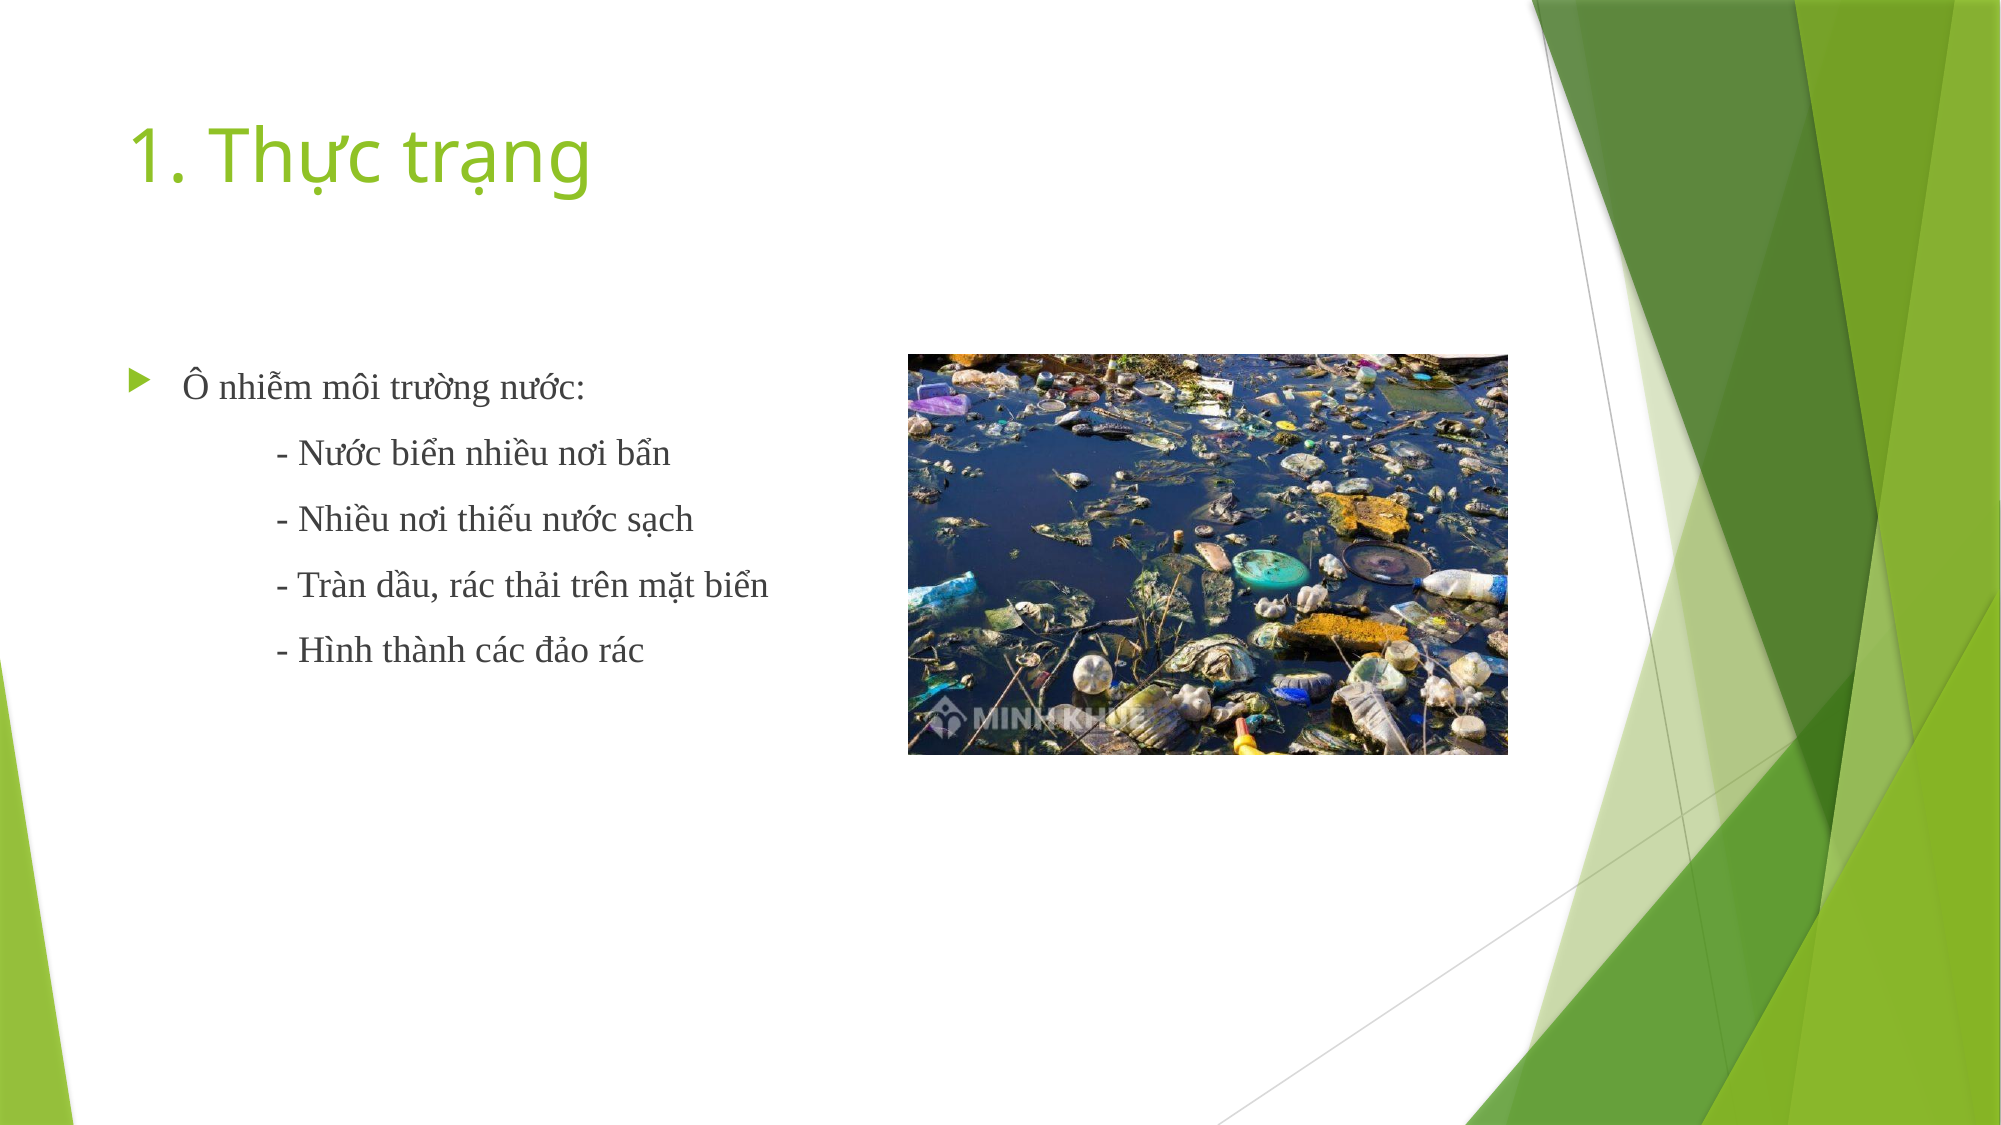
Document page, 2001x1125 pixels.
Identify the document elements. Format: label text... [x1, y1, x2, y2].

list Ô nhiễm môi trường nước: - Nước biển nhiều nơi bẩn - Nhiều nơi thiếu nước sạch - Tràn dầu, rác thải trên mặt biển - Hình thành các đảo rác [111, 354, 907, 716]
picture [907, 353, 1509, 755]
title 1. Thực trạng [111, 99, 1522, 317]
